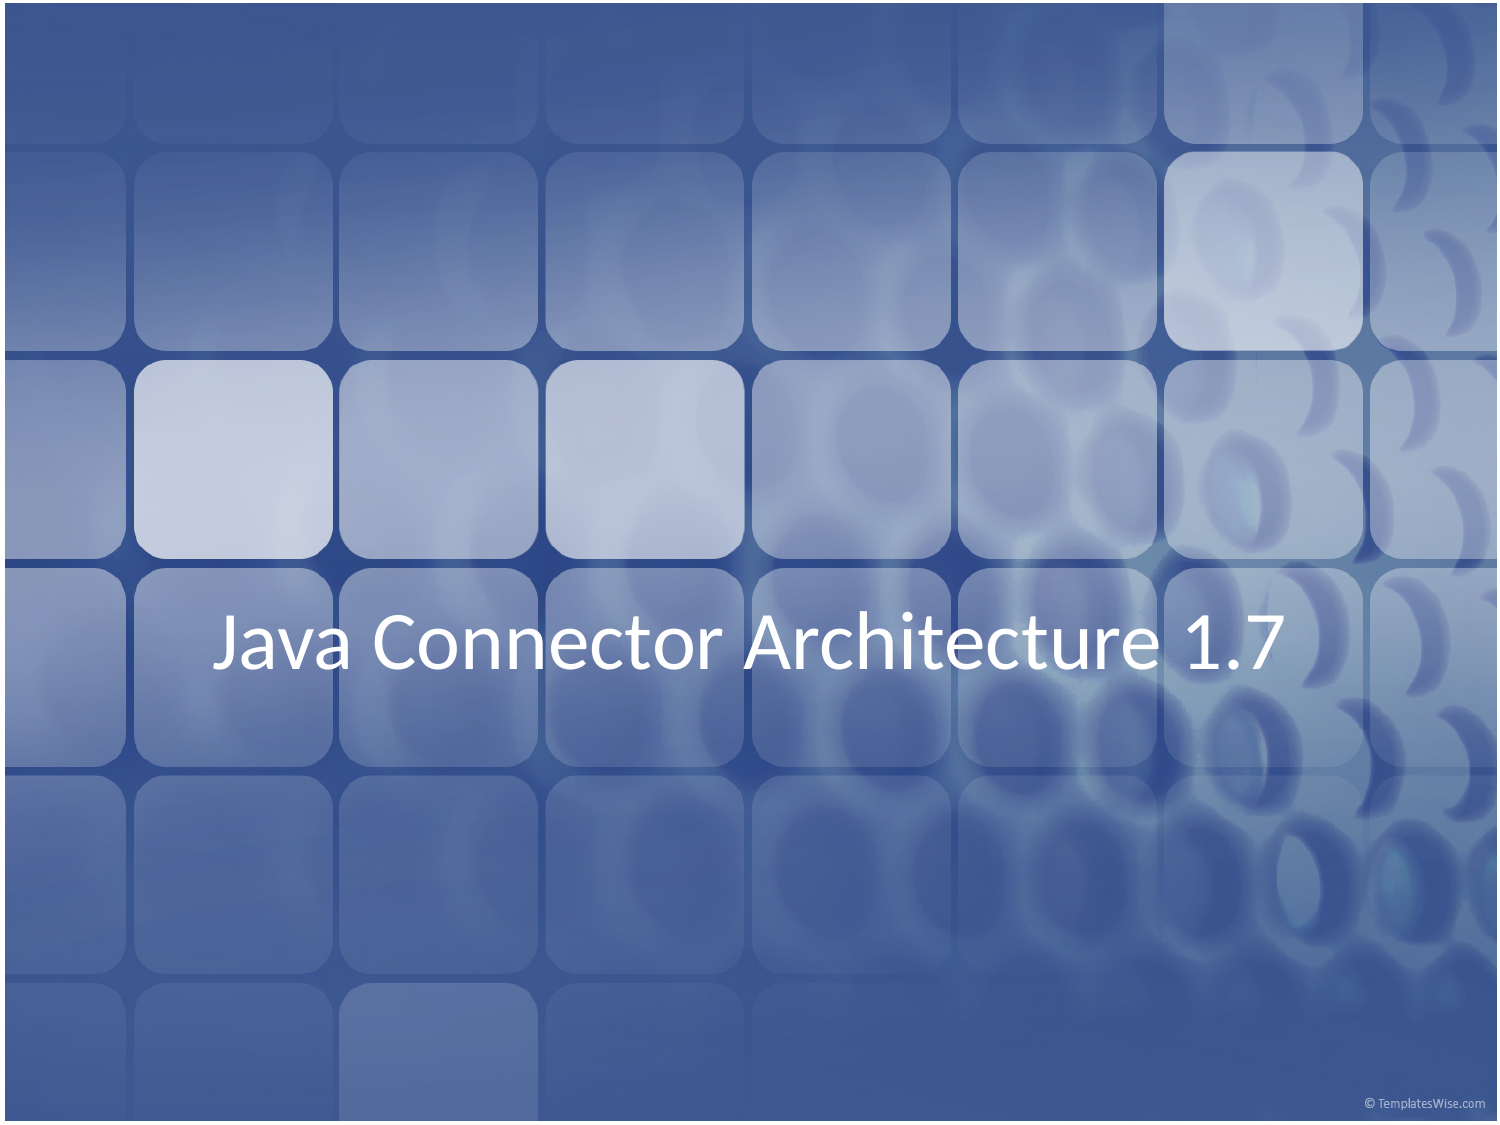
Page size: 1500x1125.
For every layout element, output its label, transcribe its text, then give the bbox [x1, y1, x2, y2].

title Java Connector Architecture 1.7 [112, 553, 1388, 720]
picture [0, 0, 1500, 1125]
